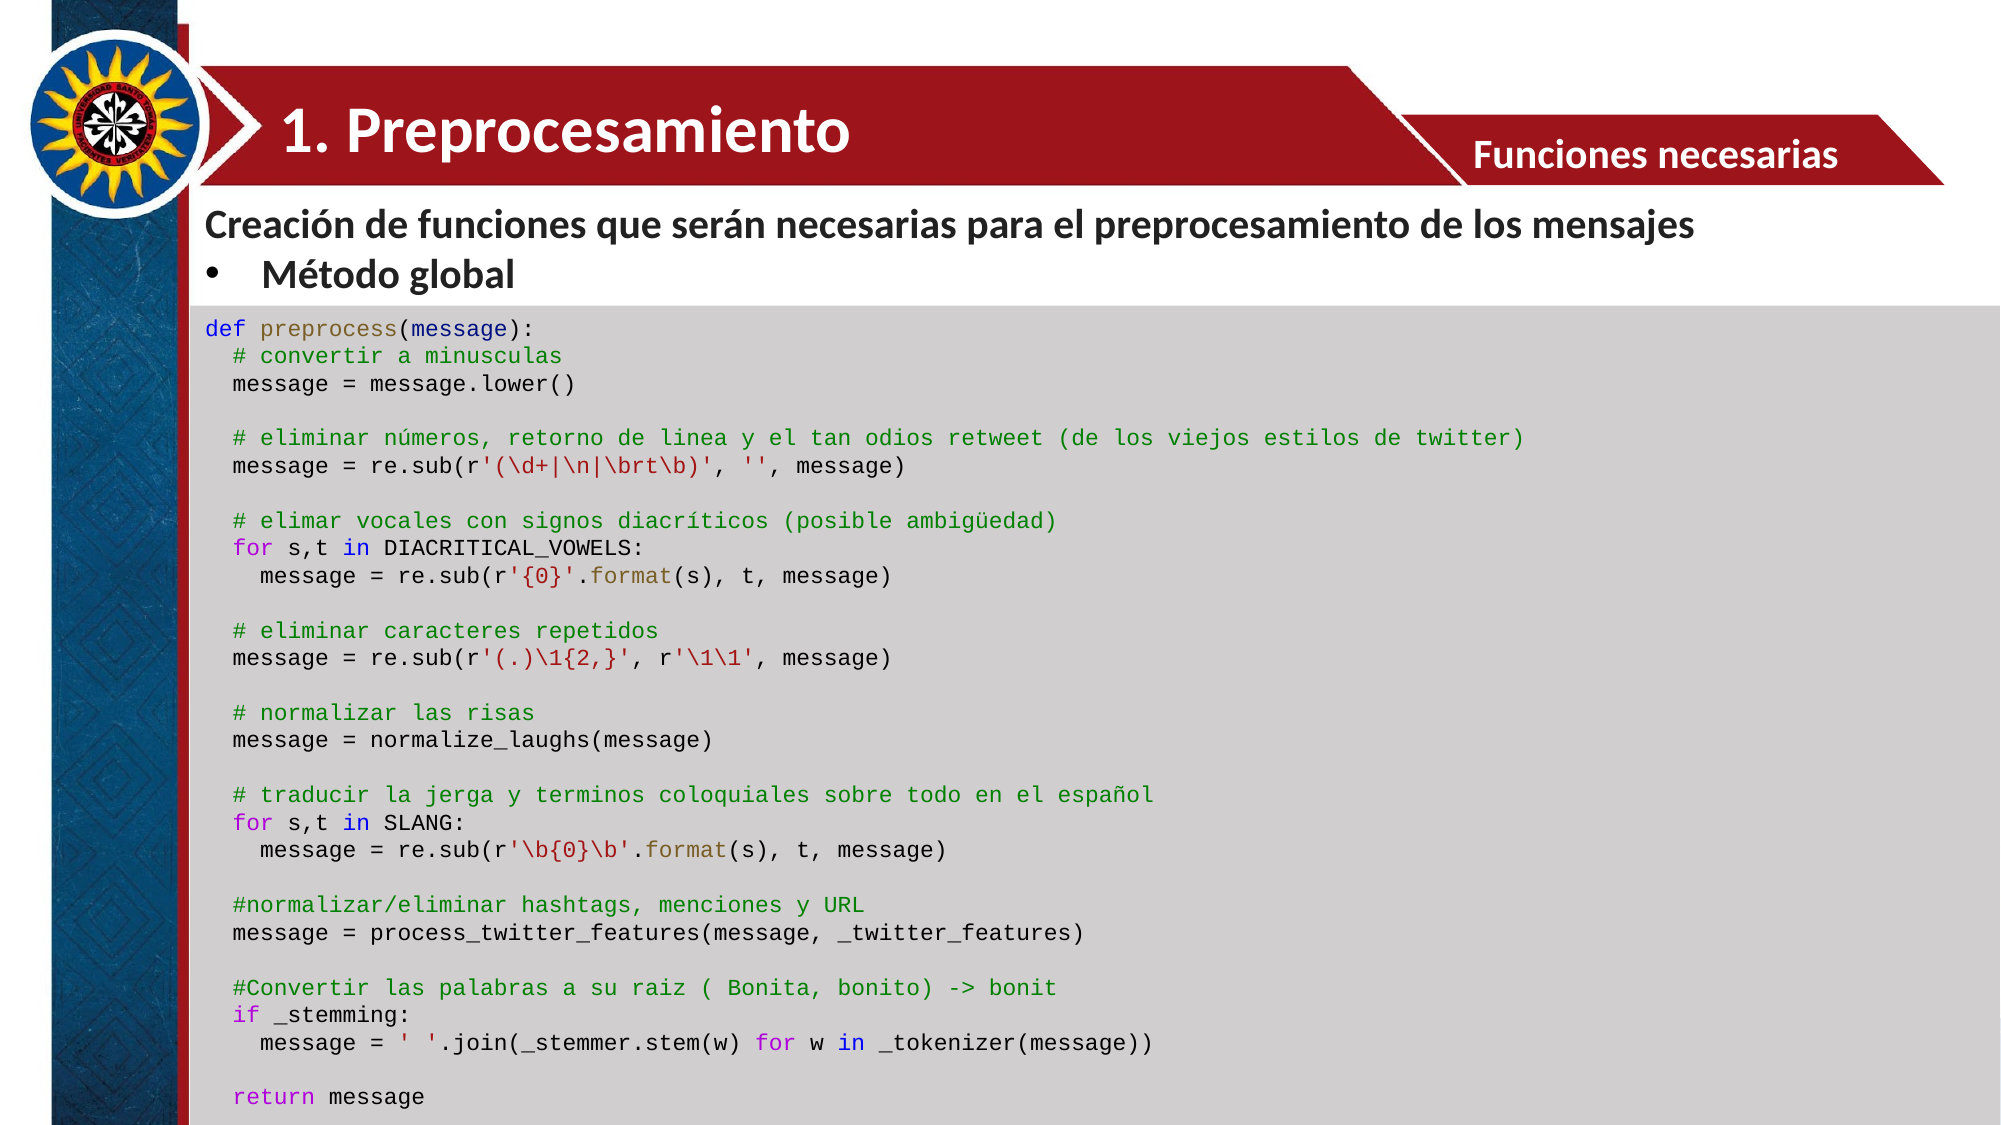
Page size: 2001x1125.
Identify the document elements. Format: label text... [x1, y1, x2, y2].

picture [0, 0, 2001, 1125]
text_box [1467, 172, 1945, 186]
text_box Creación de funciones que serán necesarias para el preprocesamiento de los mensajes Método global [190, 189, 1728, 305]
text_box def preprocess(message): # convertir a minusculas message = message.lower() # eliminar números, retorno de linea y el tan odios retweet (de los viejos estilos de twitter) message = re.sub(r'(\d+|\n|\brt\b)', '', message) # elimar vocales con signos diacríticos (posible ambigüedad) for s,t in DIACRITICAL_VOWELS: message = re.sub(r'{0}'.format(s), t, message) # eliminar caracteres repetidos message = re.sub(r'(.)\1{2,}', r'\1\1', message) # normalizar las risas message = normalize_laughs(message) # traducir la jerga y terminos coloquiales sobre todo en el español for s,t in SLANG: message = re.sub(r'\b{0}\b'.format(s), t, message) #normalizar/eliminar hashtags, menciones y URL message = process_twitter_features(message, _twitter_features) #Convertir las palabras a su raiz ( Bonita, bonito) -> bonit if _stemming: message = ' '.join(_stemmer.stem(w) for w in _tokenizer(message)) return message [190, 305, 2000, 1125]
text_box Funciones necesarias [1458, 119, 1933, 185]
text_box 1. Preprocesamiento [264, 78, 1389, 173]
text_box [1400, 114, 1882, 175]
